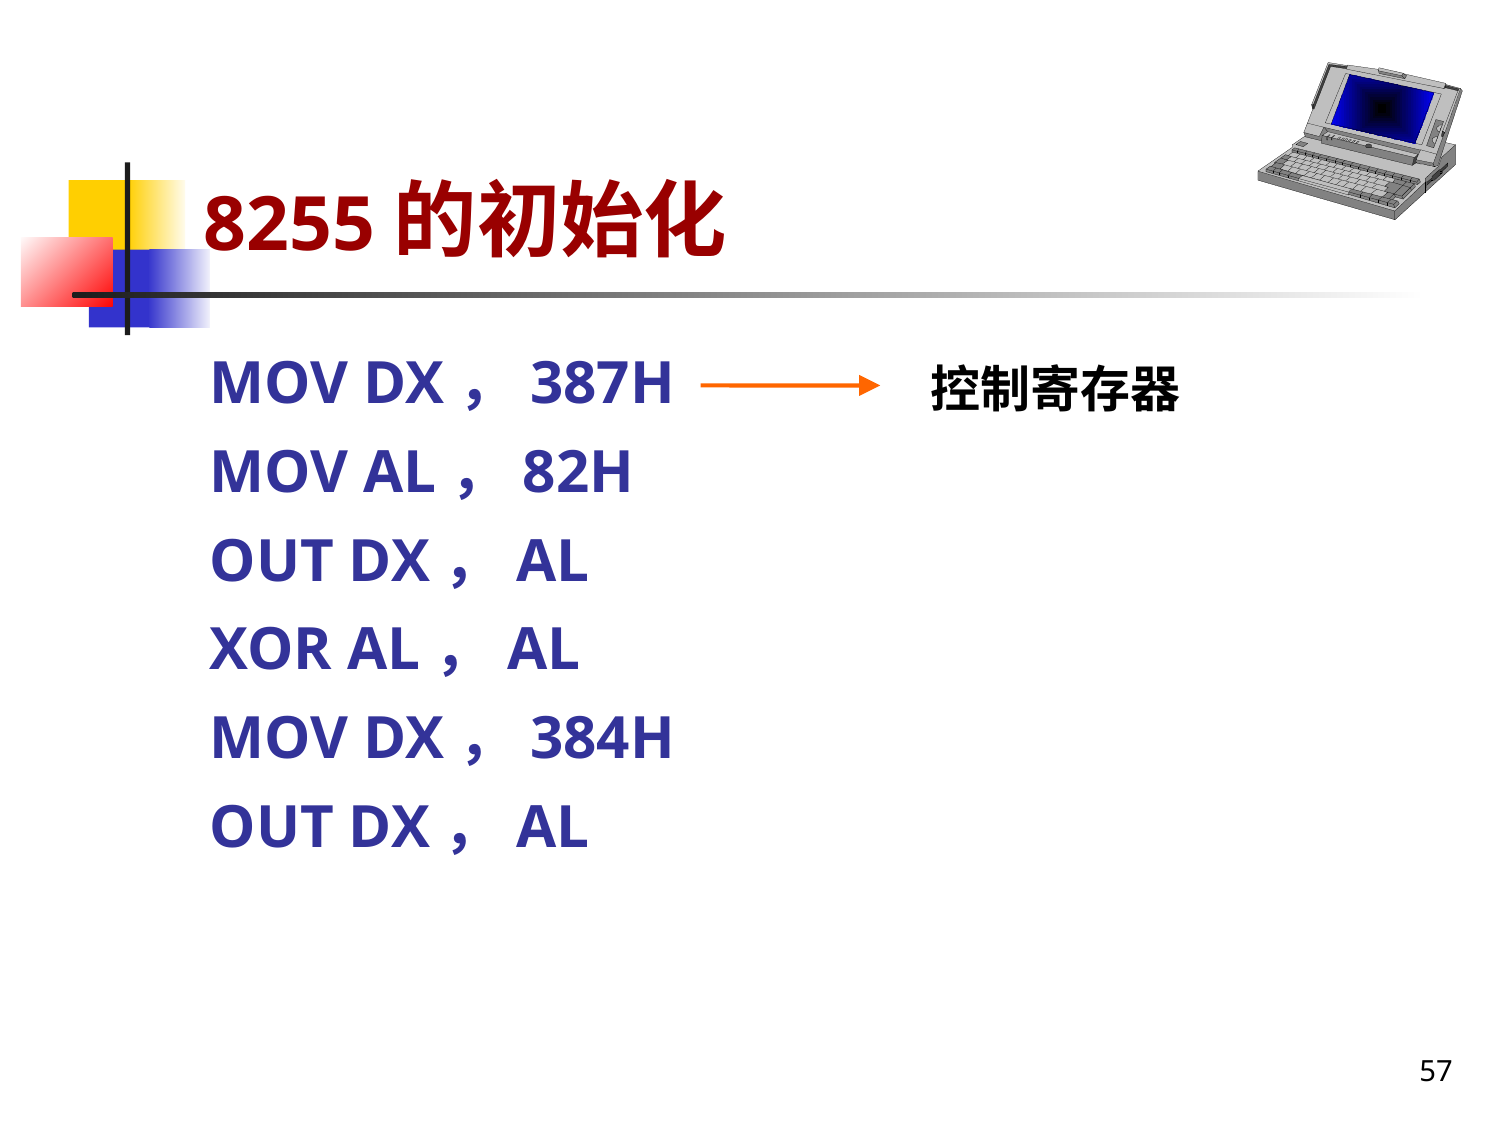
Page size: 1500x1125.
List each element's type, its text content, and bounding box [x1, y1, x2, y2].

text_box [1155, 1024, 1468, 1100]
list MOV DX，387H MOV AL，82H OUT DX，AL XOR AL，AL MOV DX，384H OUT DX，AL [194, 330, 970, 1007]
text_box 控制寄存器 [915, 349, 1223, 425]
title 8255的初始化 [188, 34, 1468, 276]
text_box [702, 375, 881, 396]
